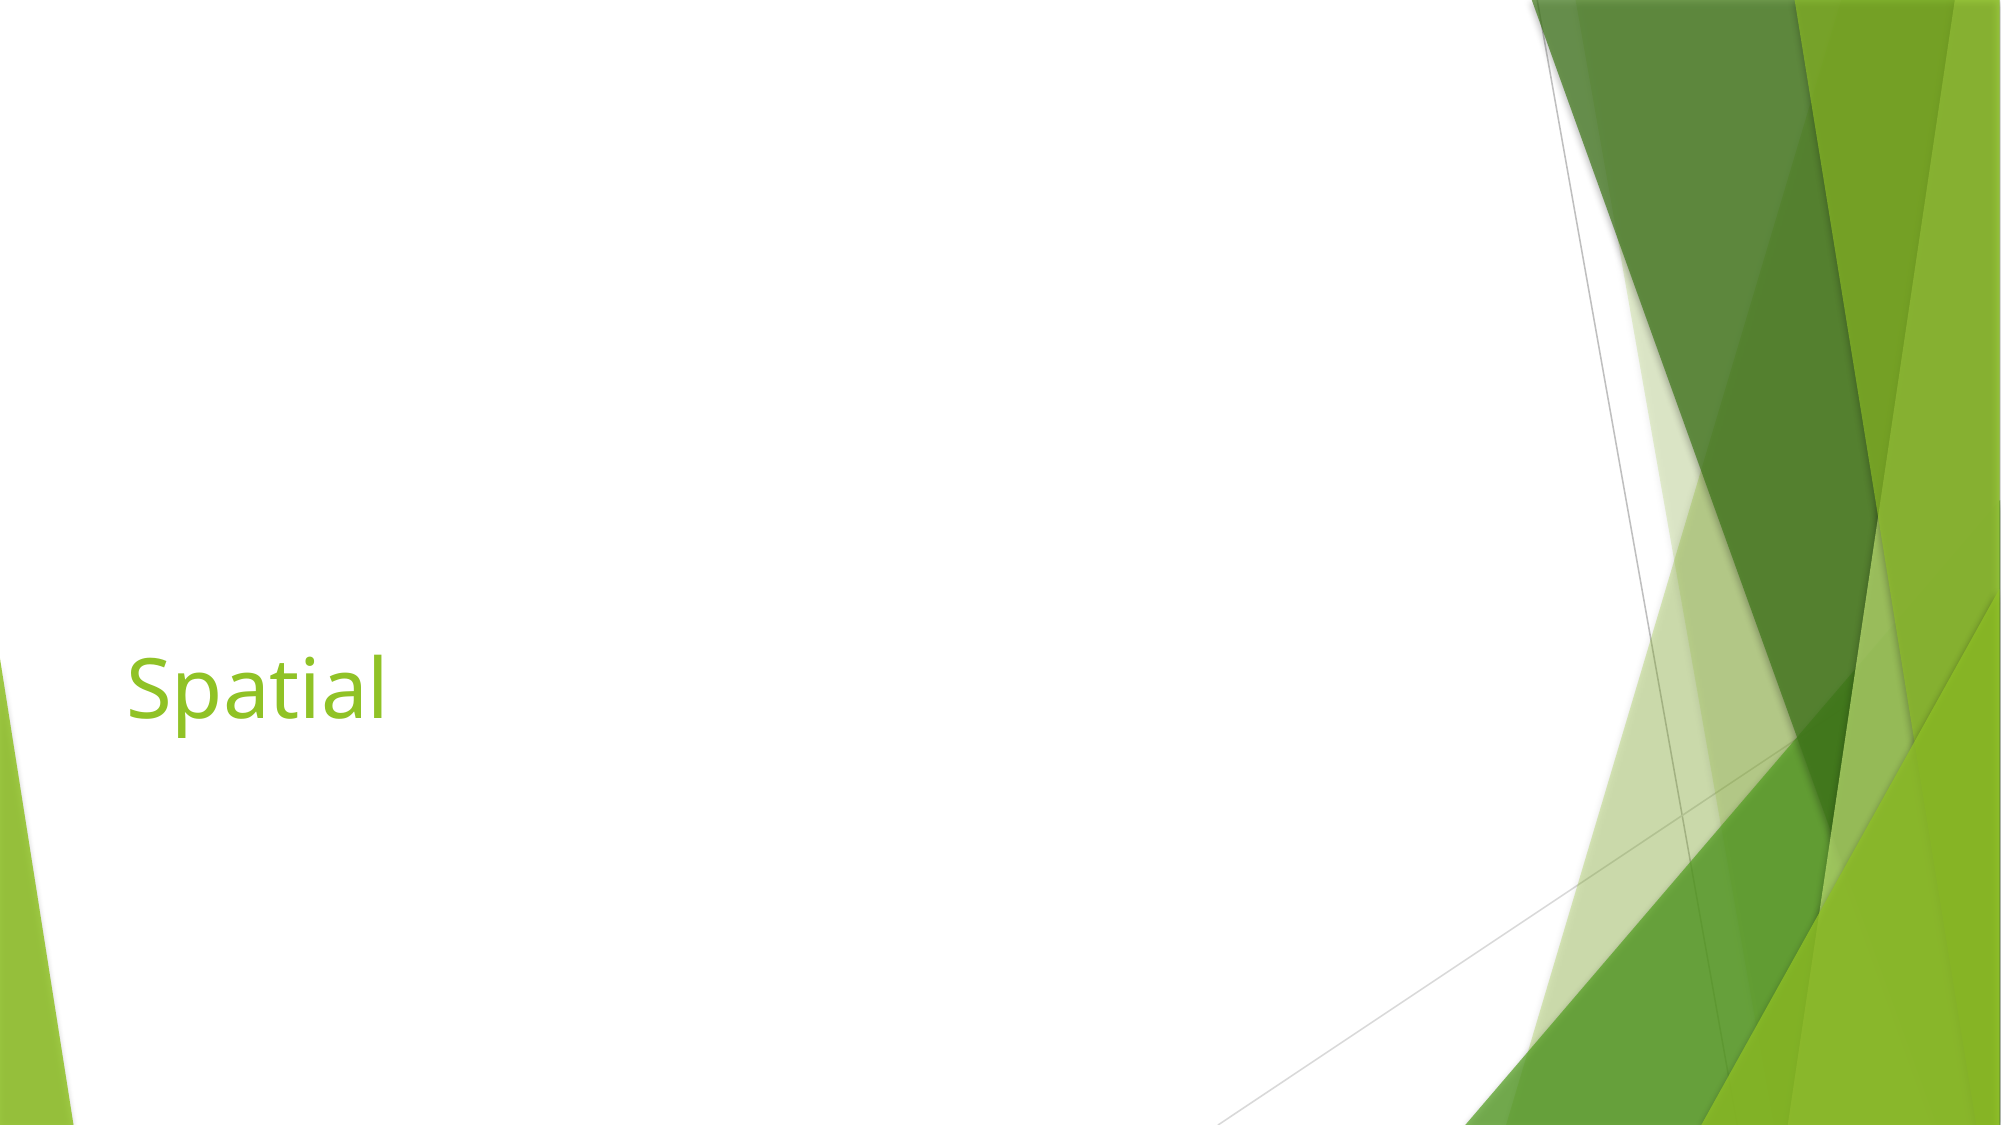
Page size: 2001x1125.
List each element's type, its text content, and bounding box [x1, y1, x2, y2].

title Spatial [111, 443, 1522, 743]
